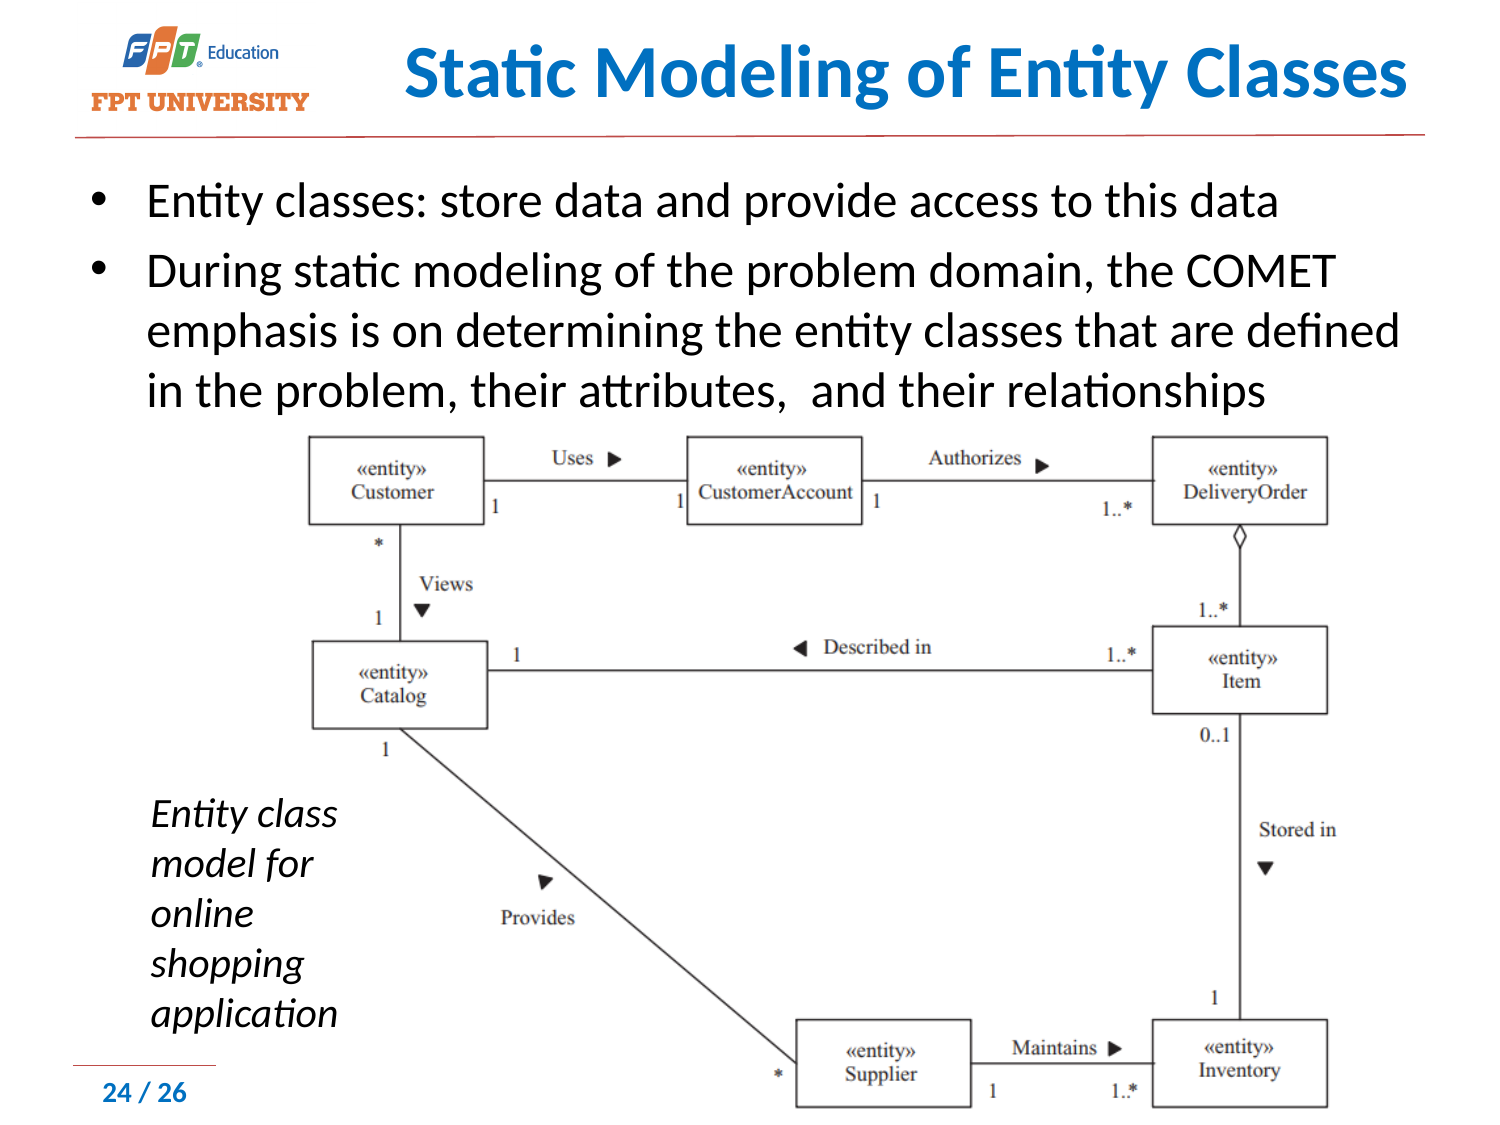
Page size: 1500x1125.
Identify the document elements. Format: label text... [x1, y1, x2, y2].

list ﻿Entity classes: store data and provide access to this data ﻿During static modeling of the problem domain, the COMET emphasis is on determining the entity classes that are defined in the problem, their attributes, and their relationships [75, 160, 1425, 1047]
title Static Modeling of Entity Classes [315, 0, 1425, 135]
picture [300, 420, 1353, 1119]
picture [77, 2, 315, 133]
text_box ﻿Entity class model for online shopping application [135, 778, 295, 1044]
